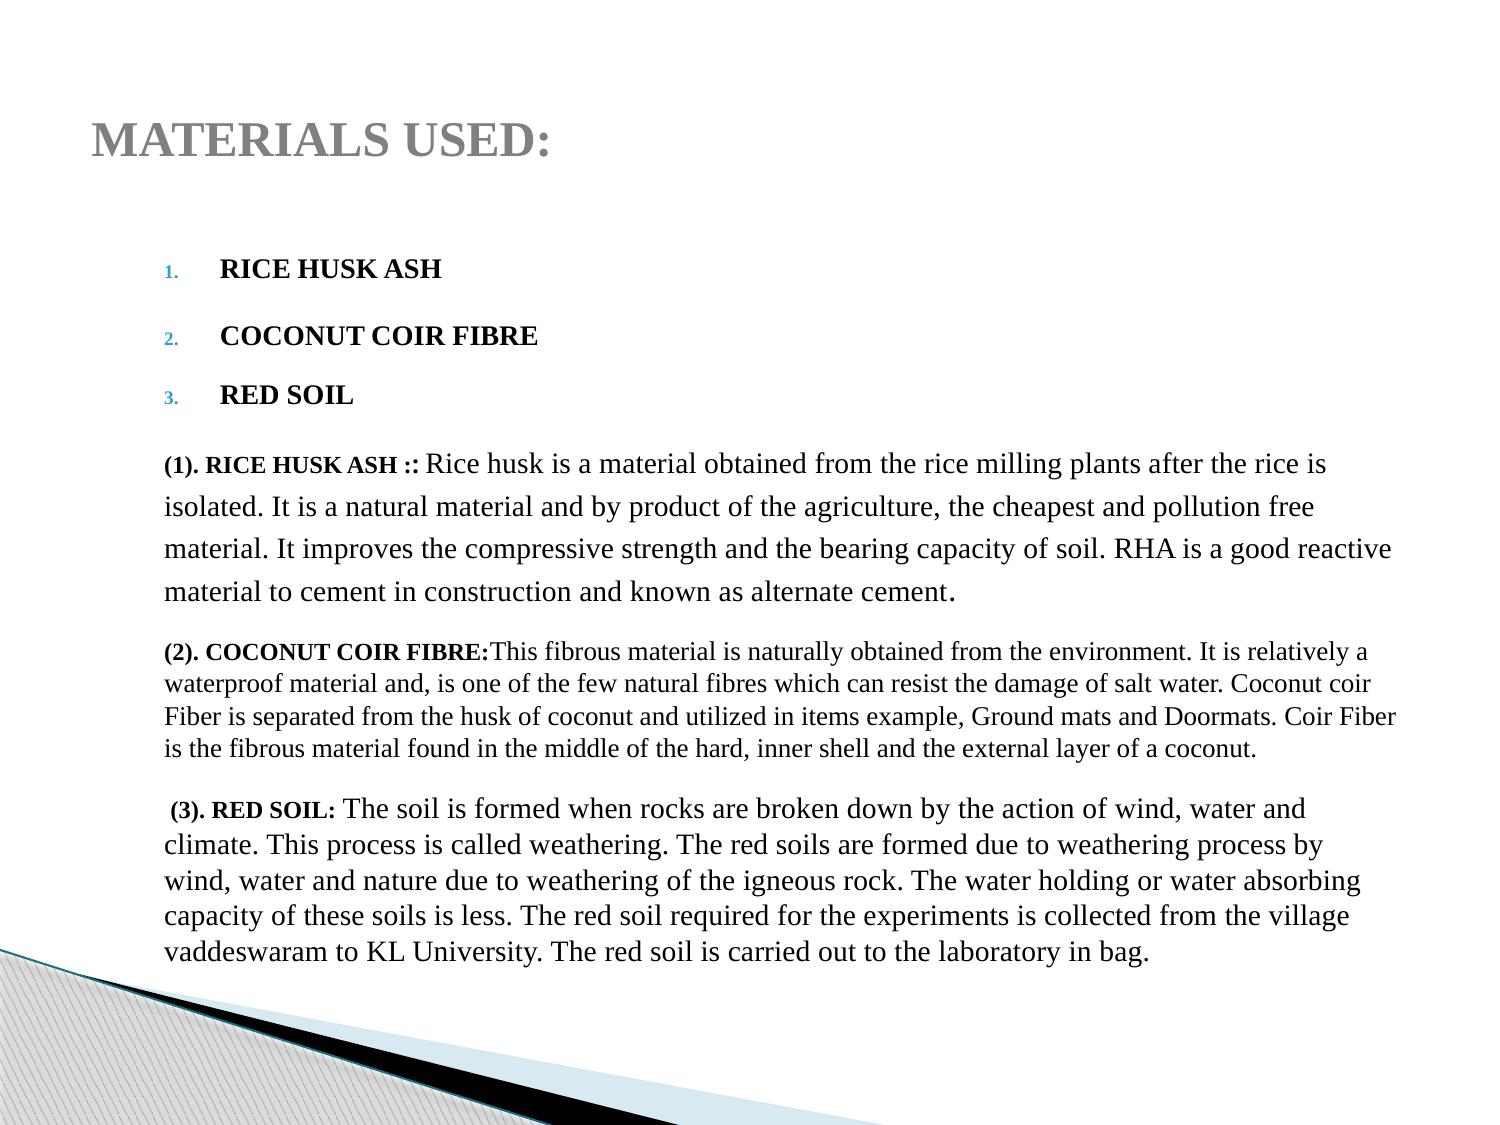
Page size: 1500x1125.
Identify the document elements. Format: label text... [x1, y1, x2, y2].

list RICE HUSK ASH COCONUT COIR FIBRE RED SOIL (1). RICE HUSK ASH :: Rice husk is a material obtained from the rice milling plants after the rice is isolated. It is a natural material and by product of the agriculture, the cheapest and pollution free material. It improves the compressive strength and the bearing capacity of soil. RHA is a good reactive material to cement in construction and known as alternate cement. (2). COCONUT COIR FIBRE:This fibrous material is naturally obtained from the environment. It is relatively a waterproof material and, is one of the few natural fibres which can resist the damage of salt water. Coconut coir Fiber is separated from the husk of coconut and utilized in items example, Ground mats and Doormats. Coir Fiber is the fibrous material found in the middle of the hard, inner shell and the external layer of a coconut. (3). RED SOIL: The soil is formed when rocks are broken down by the action of wind, water and climate. This process is called weathering. The red soils are formed due to weathering process by wind, water and nature due to weathering of the igneous rock. The water holding or water absorbing capacity of these soils is less. The red soil required for the experiments is collected from the village vaddeswaram to KL University. The red soil is carried out to the laboratory in bag. [75, 243, 1425, 986]
title MATERIALS USED: [76, 42, 1427, 231]
